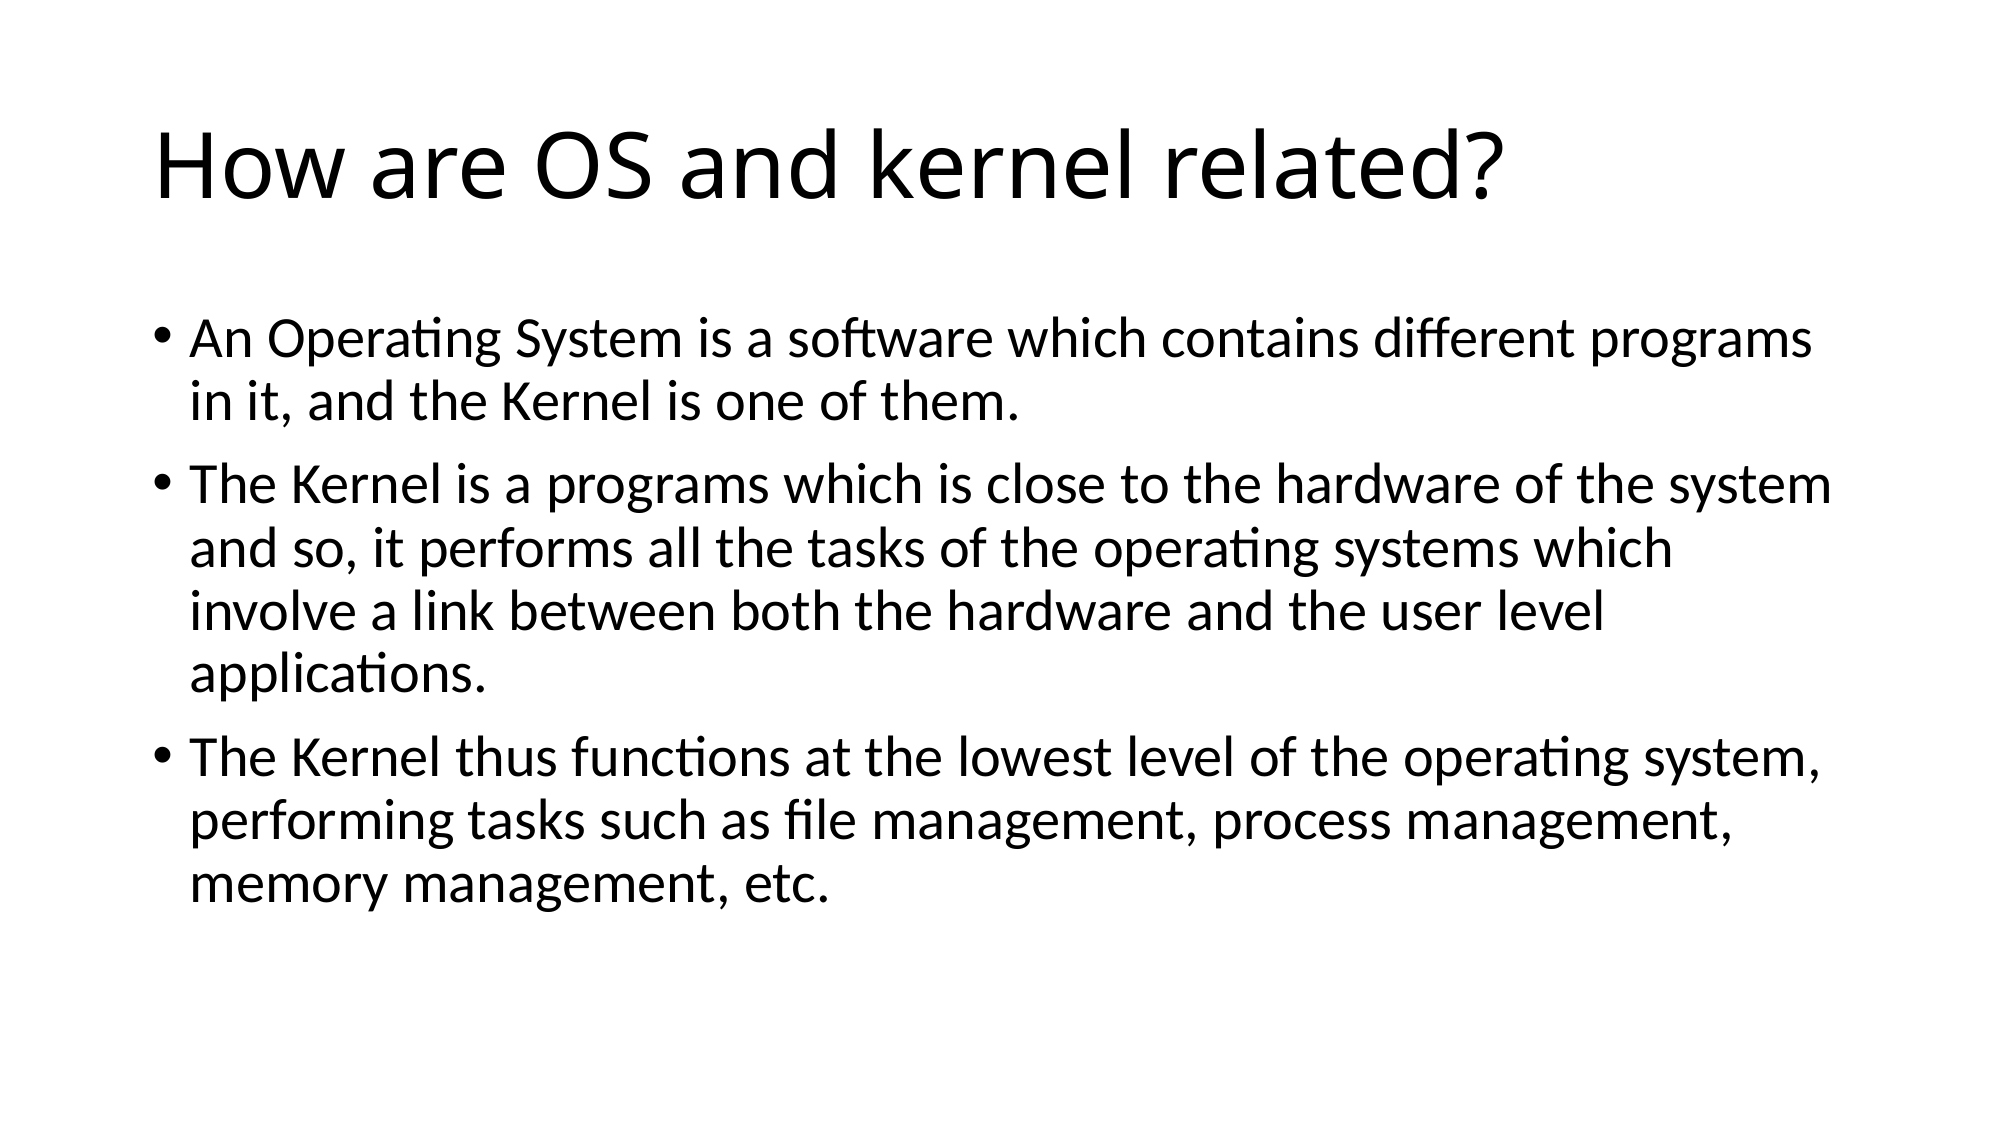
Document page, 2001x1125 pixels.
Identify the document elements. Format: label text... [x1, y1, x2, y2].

title How are OS and kernel related? [137, 59, 1863, 278]
list An Operating System is a software which contains different programs in it, and the Kernel is one of them. The Kernel is a programs which is close to the hardware of the system and so, it performs all the tasks of the operating systems which involve a link between both the hardware and the user level applications. The Kernel thus functions at the lowest level of the operating system, performing tasks such as file management, process management, memory management, etc. [137, 299, 1863, 1014]
